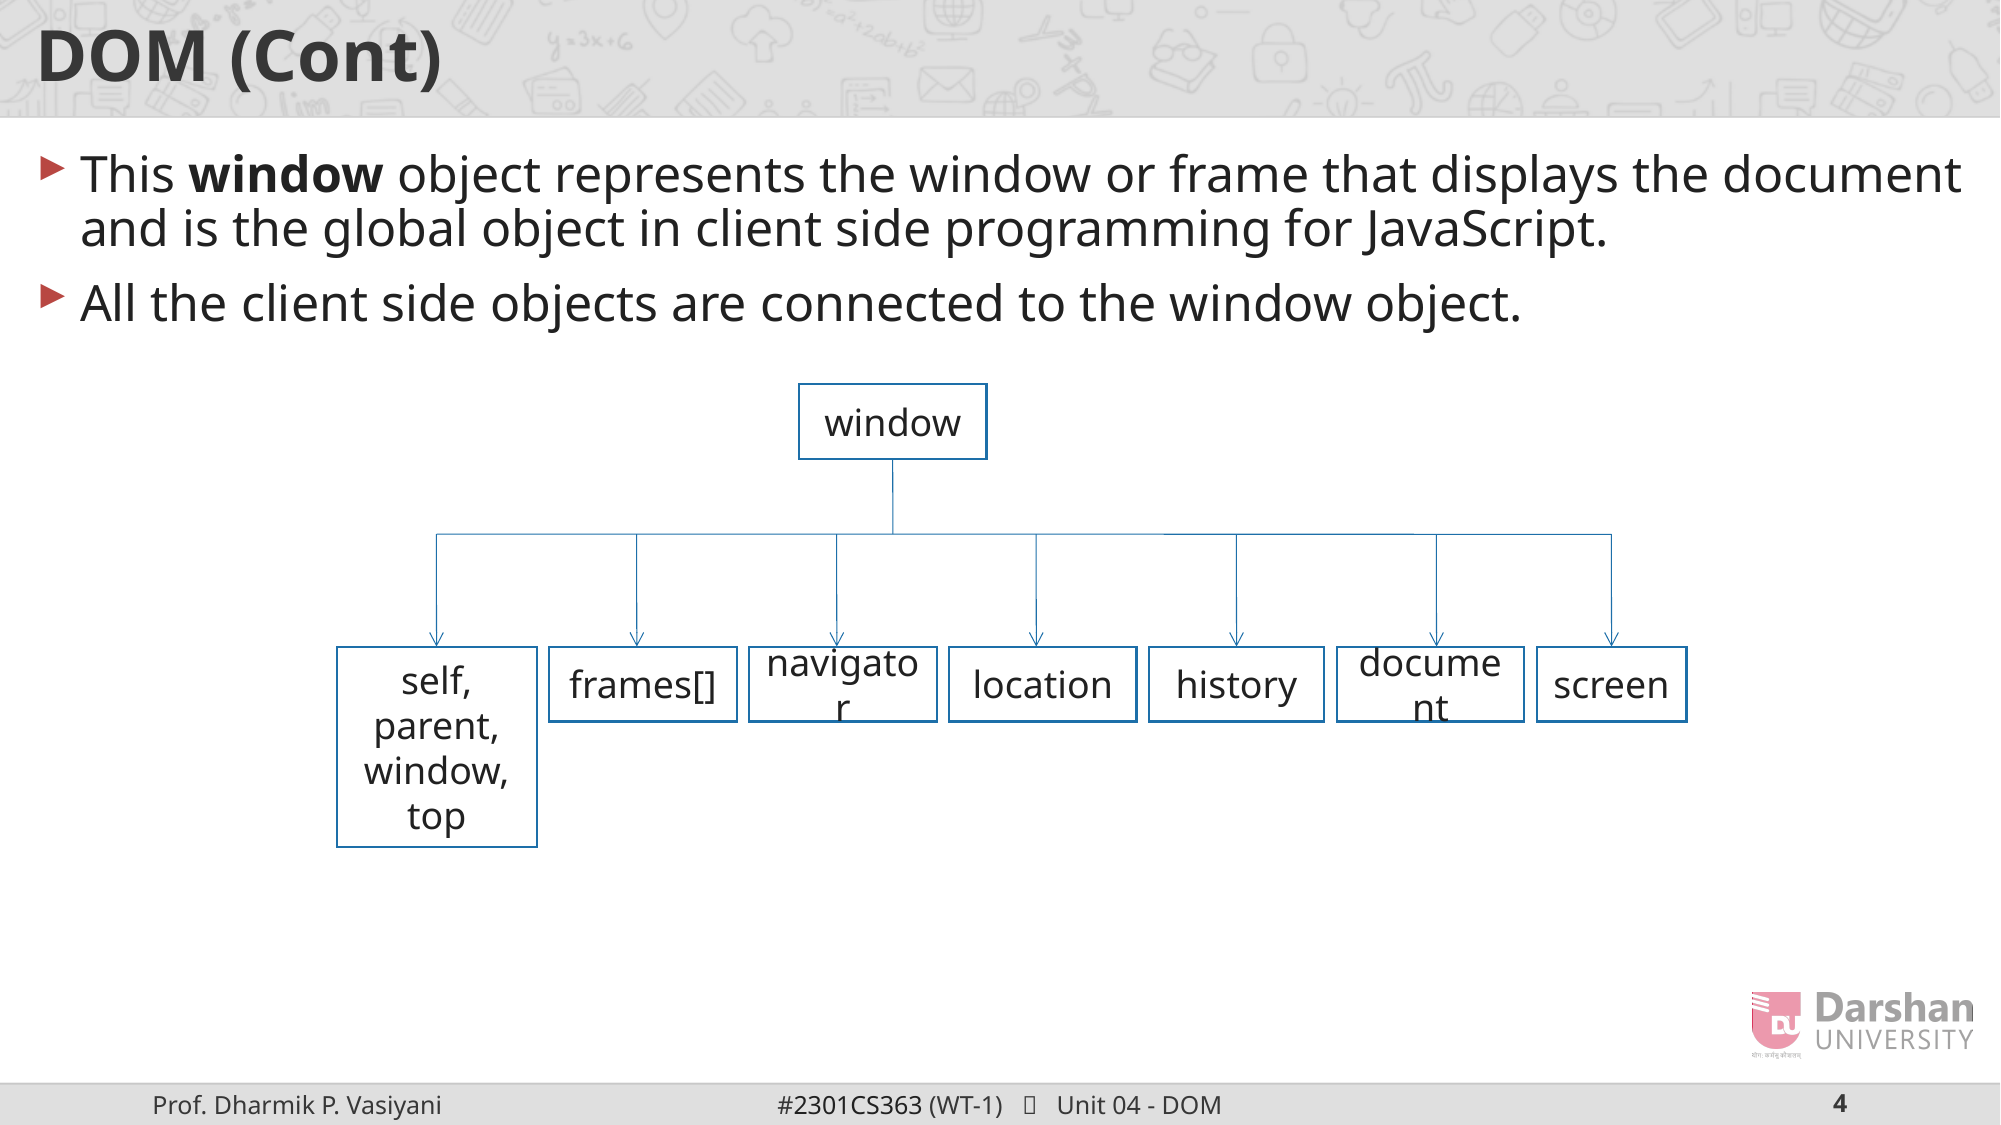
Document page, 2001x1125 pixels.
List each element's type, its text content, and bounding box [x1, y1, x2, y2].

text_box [749, 535, 937, 722]
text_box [949, 535, 1137, 722]
list This window object represents the window or frame that displays the document and is the global object in client side programming for JavaScript. All the client side objects are connected to the window object. [21, 141, 1979, 1059]
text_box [1536, 534, 1687, 722]
text_box window [798, 383, 988, 459]
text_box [549, 535, 737, 722]
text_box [1149, 535, 1325, 722]
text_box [1336, 535, 1525, 722]
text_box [436, 459, 1612, 535]
title DOM (Cont) [0, 0, 2000, 117]
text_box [336, 534, 537, 847]
